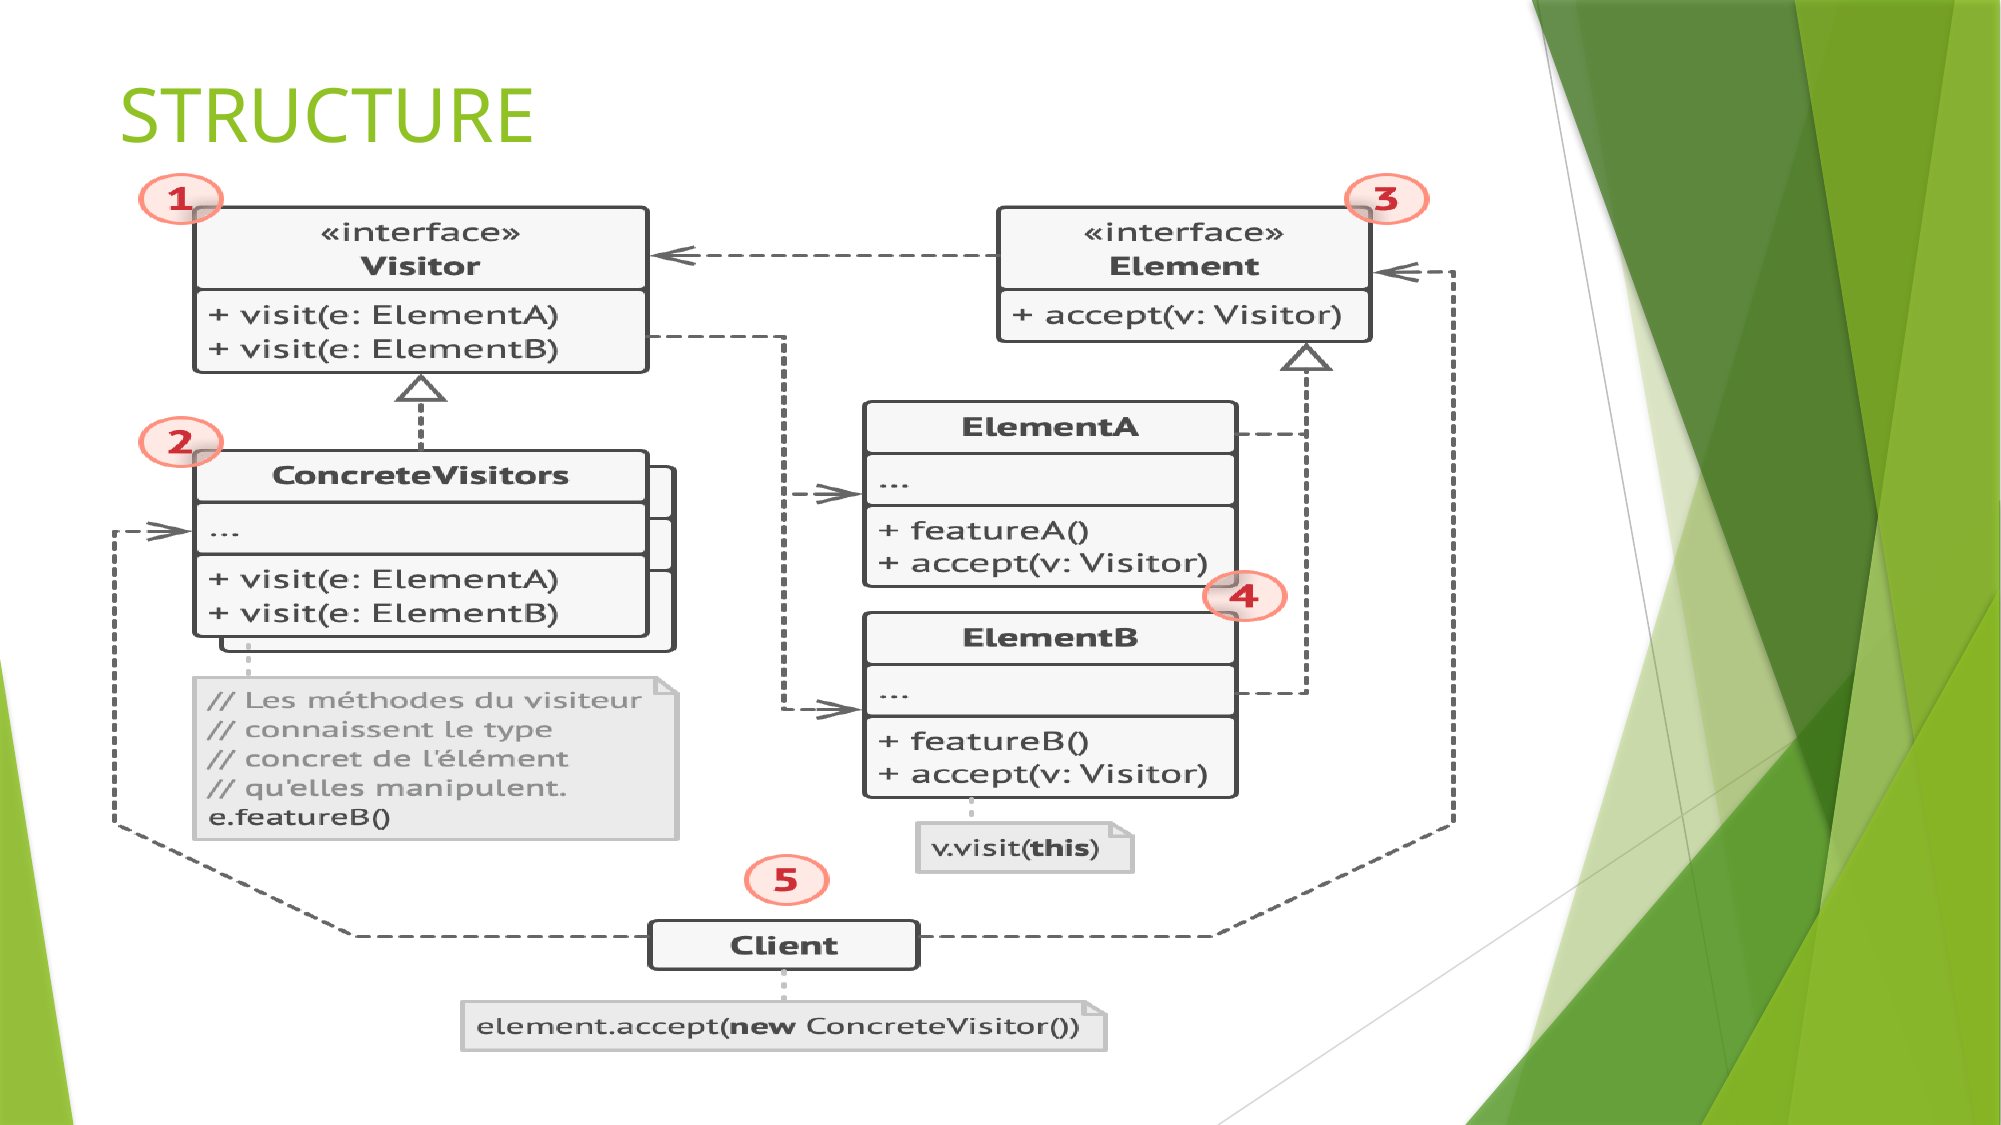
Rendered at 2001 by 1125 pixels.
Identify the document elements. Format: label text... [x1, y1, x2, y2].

title STRUCTURE [104, 59, 1515, 277]
picture [87, 158, 1481, 1066]
